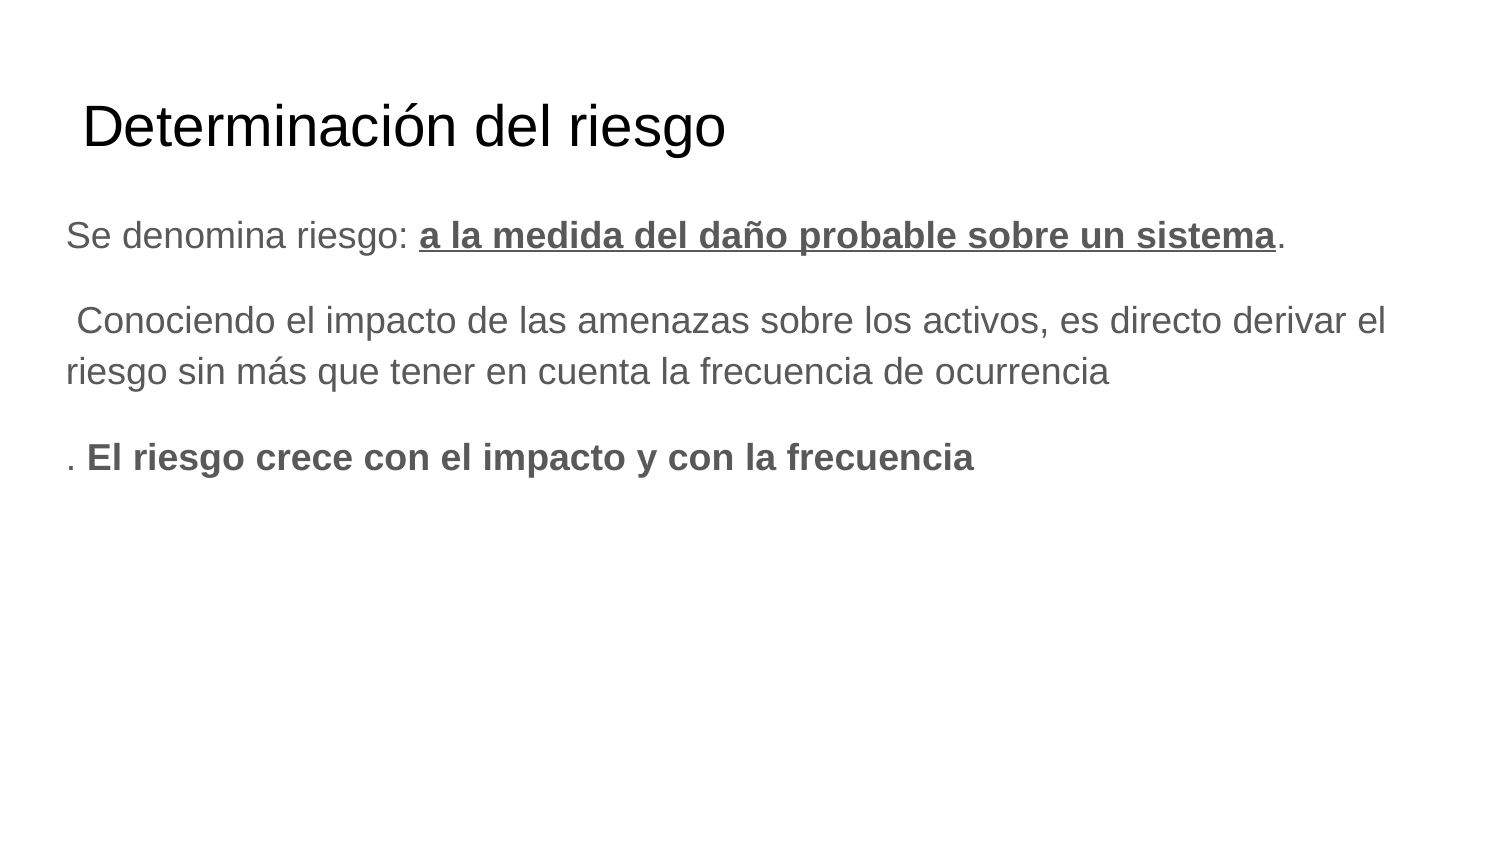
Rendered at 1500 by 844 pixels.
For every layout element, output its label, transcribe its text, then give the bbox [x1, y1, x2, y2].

text_box Determinación del riesgo [51, 72, 1449, 167]
text_box Se denomina riesgo: ​a la medida del daño probable sobre un sistema​. Conociendo el impacto de las amenazas sobre los activos, es directo derivar el riesgo sin más que tener en cuenta la frecuencia de ocurrencia . El riesgo crece con el impacto y con la frecuencia [51, 189, 1449, 750]
